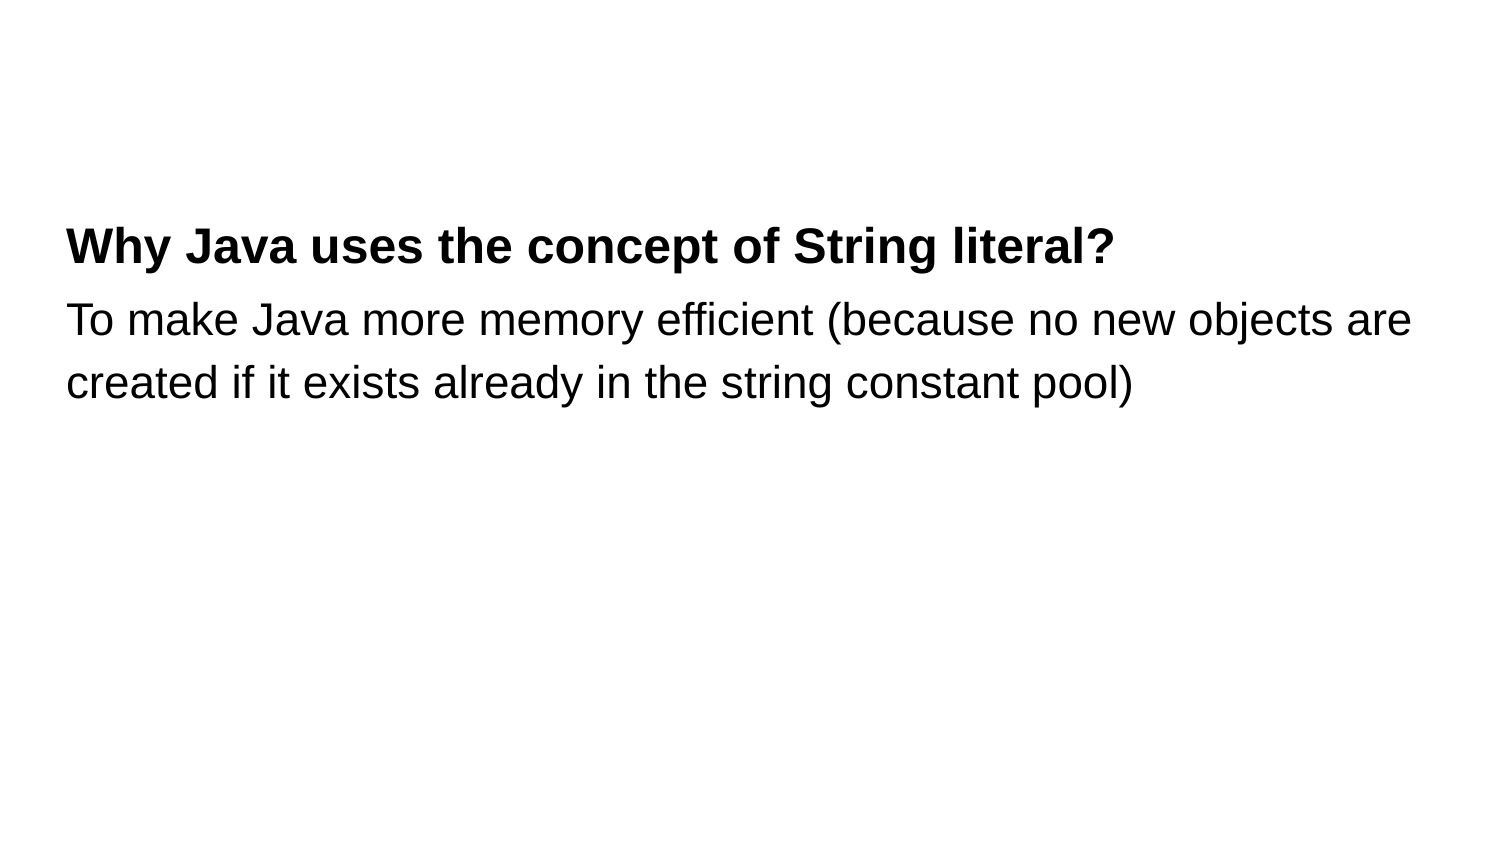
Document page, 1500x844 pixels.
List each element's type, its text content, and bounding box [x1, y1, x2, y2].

list Why Java uses the concept of String literal? To make Java more memory efficient (because no new objects are created if it exists already in the string constant pool) [51, 189, 1449, 750]
